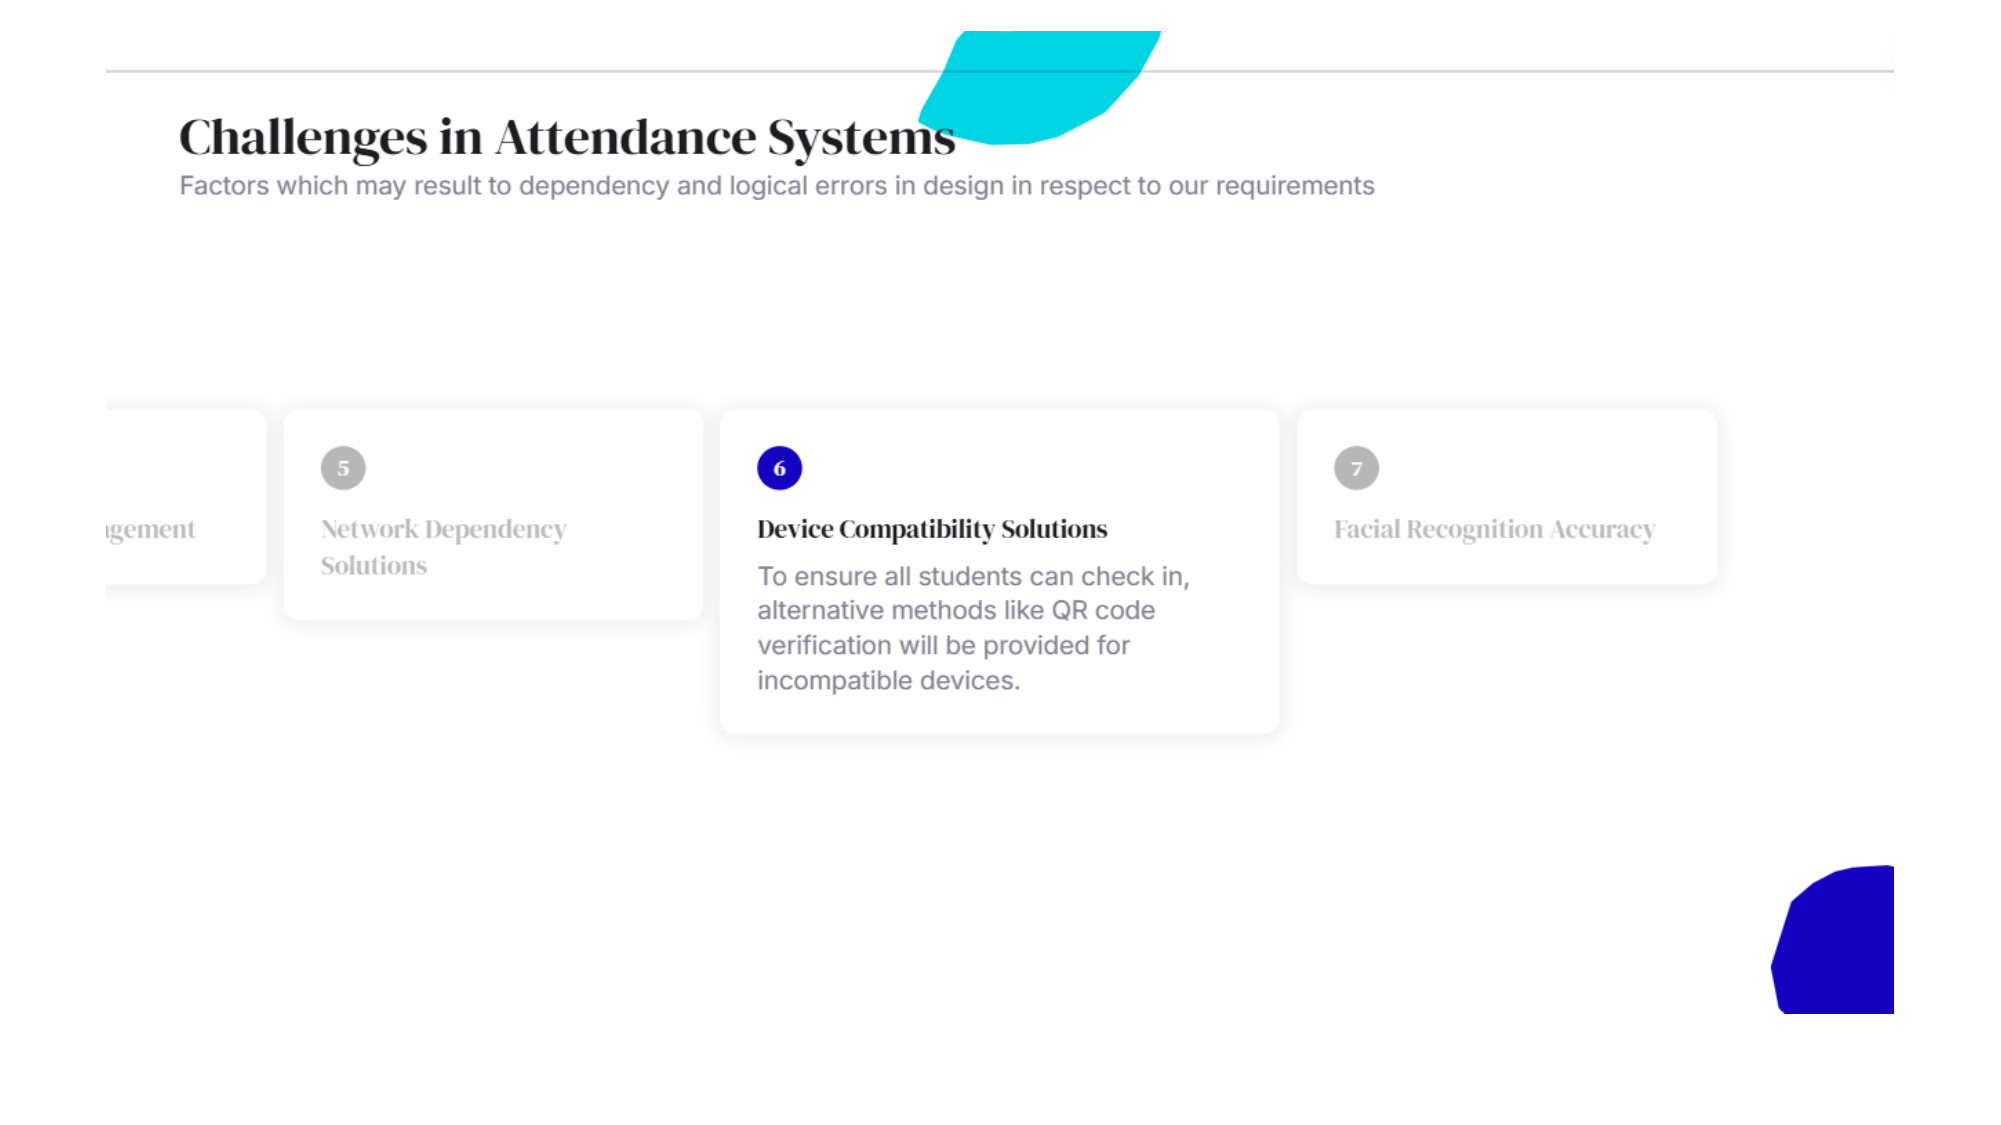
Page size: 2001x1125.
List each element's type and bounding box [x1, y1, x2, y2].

list [106, 31, 1894, 1014]
